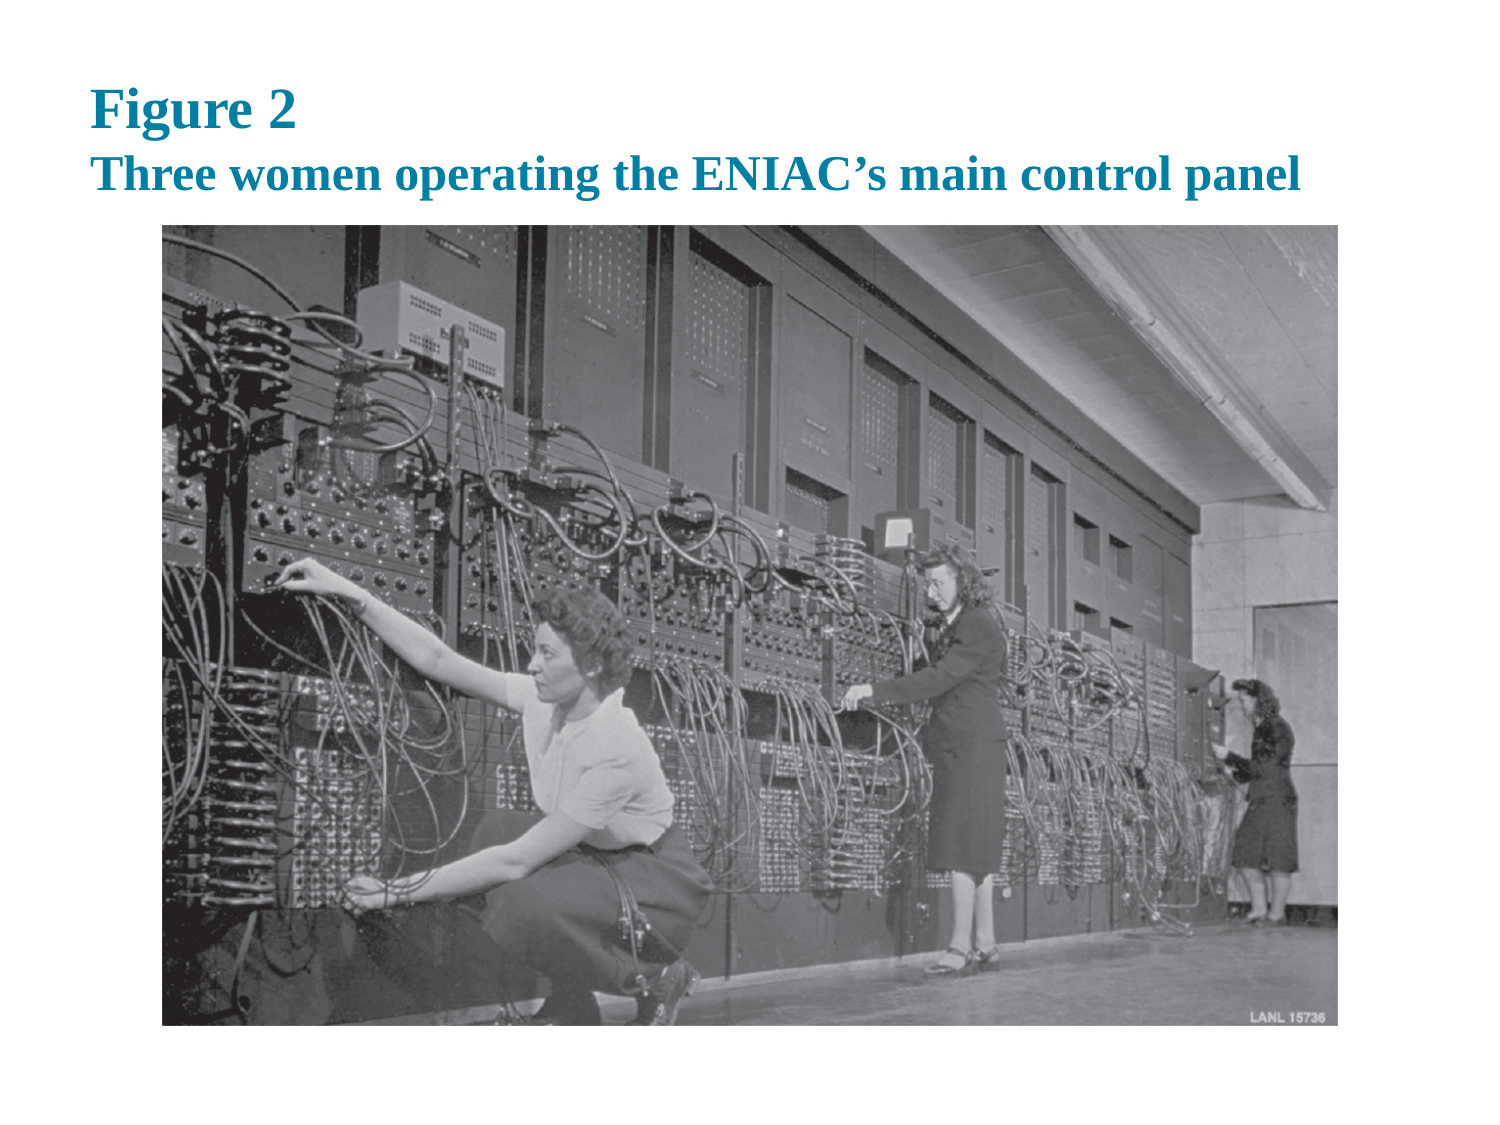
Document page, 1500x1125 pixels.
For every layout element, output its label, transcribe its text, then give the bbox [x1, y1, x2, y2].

title Figure 2 Three women operating the ENIAC’s main control panel [75, 35, 1425, 216]
picture [158, 221, 1342, 1030]
